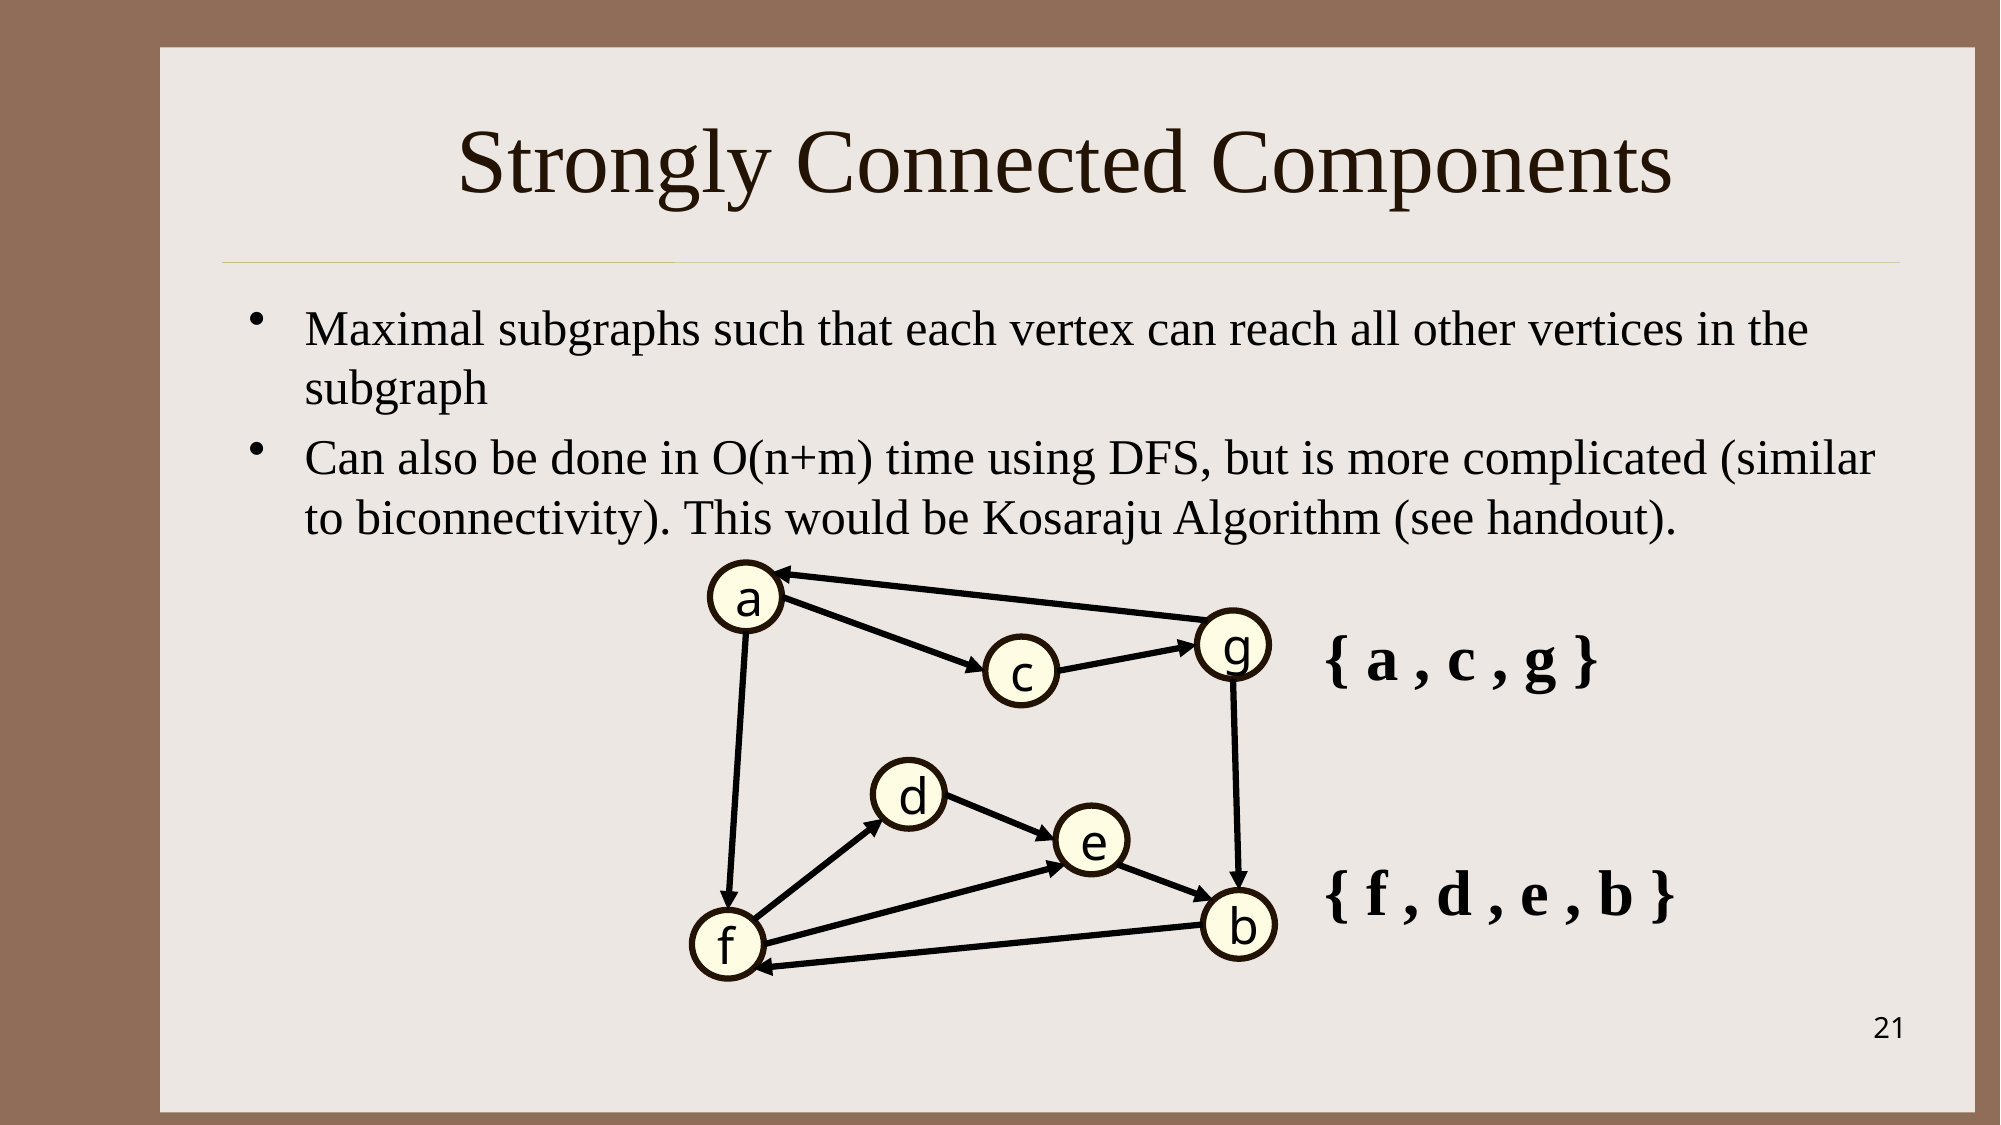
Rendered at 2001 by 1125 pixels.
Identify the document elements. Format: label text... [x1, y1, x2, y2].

title Strongly Connected Components [233, 62, 1900, 250]
slide_number 21 [1505, 1001, 1922, 1077]
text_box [691, 562, 1276, 979]
list Maximal subgraphs such that each vertex can reach all other vertices in the subgraph Can also be done in O(n+m) time using DFS, but is more complicated (similar to biconnectivity). This would be Kosaraju Algorithm (see handout). [233, 287, 1900, 963]
text_box { f , d , e , b } [1324, 851, 1677, 929]
text_box { a , c , g } [1324, 615, 1599, 694]
